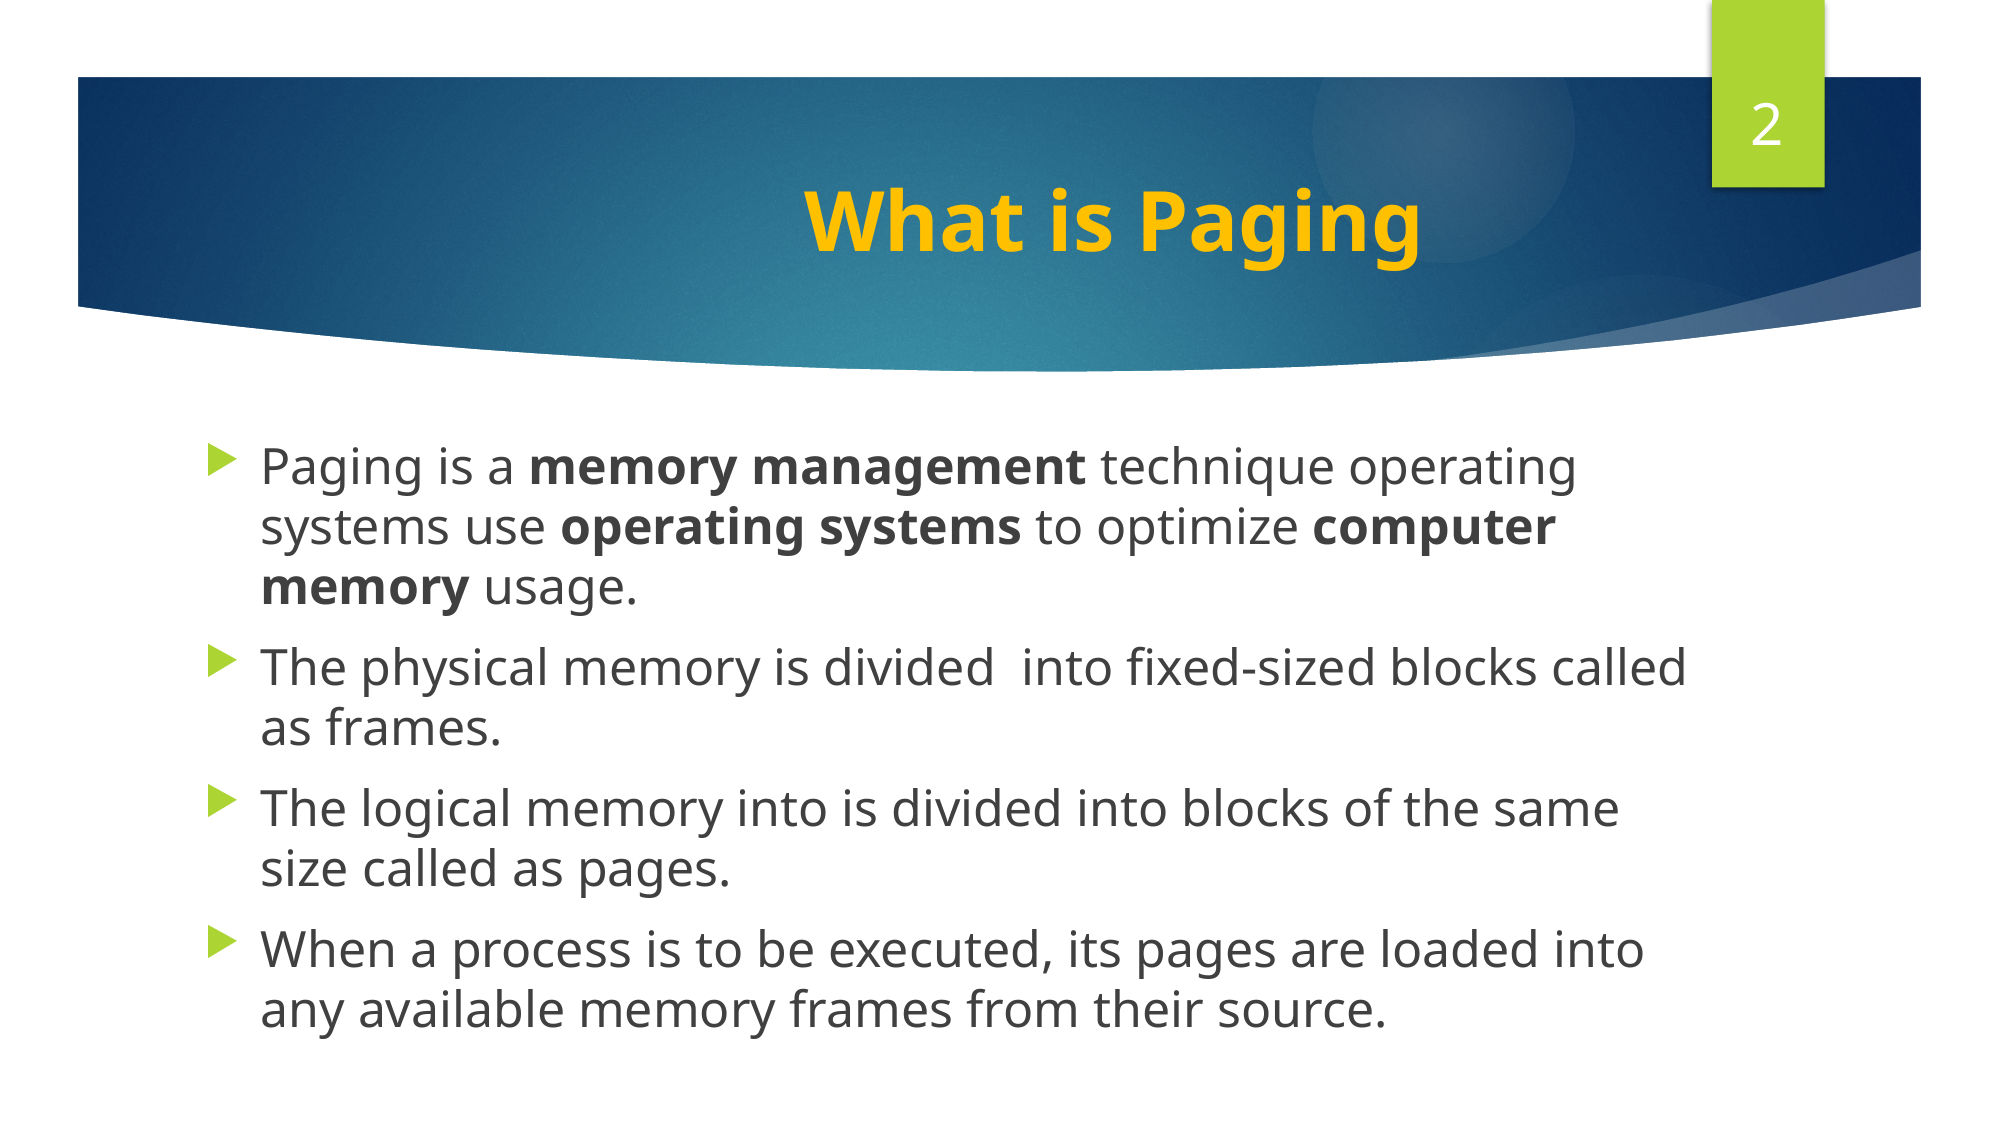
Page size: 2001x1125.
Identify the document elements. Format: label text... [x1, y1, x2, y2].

title What is Paging [189, 159, 1627, 276]
slide_number 2 [1698, 48, 1836, 175]
list Paging is a memory management technique operating systems use operating systems to optimize computer memory usage. The physical memory is divided into fixed-sized blocks called as frames. The logical memory into is divided into blocks of the same size called as pages. When a process is to be executed, its pages are loaded into any available memory frames from their source. [189, 427, 1713, 988]
